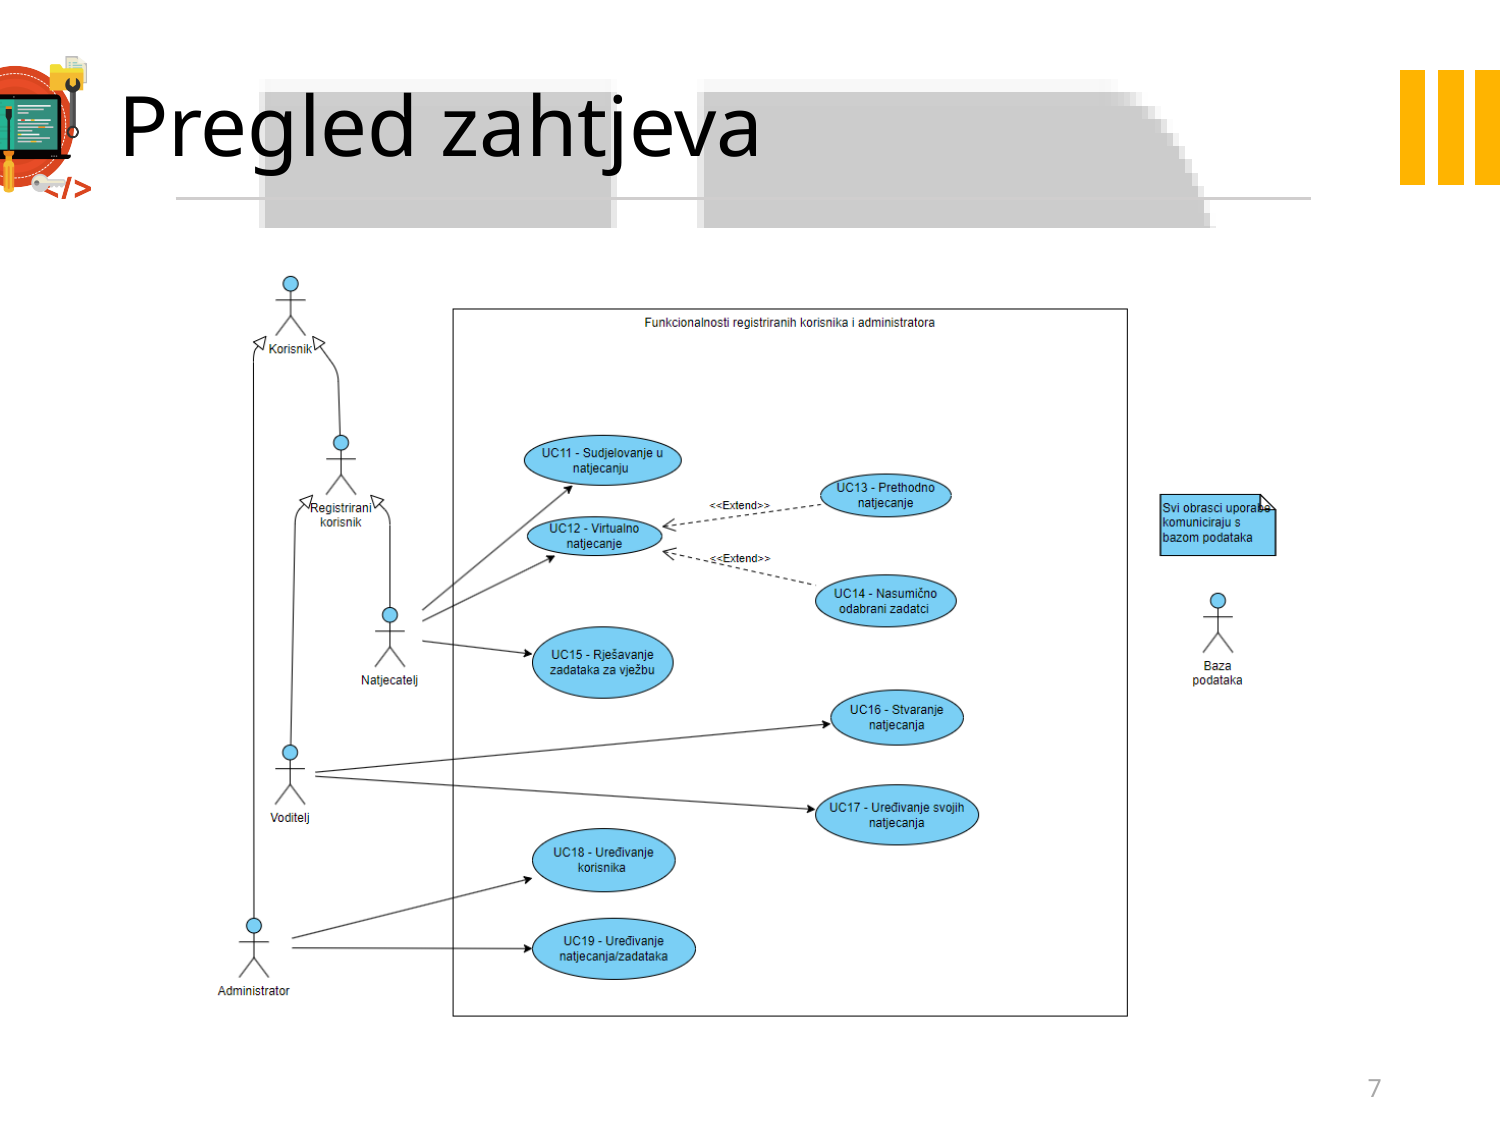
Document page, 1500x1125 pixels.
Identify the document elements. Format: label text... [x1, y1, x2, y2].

slide_number 7 [1310, 1065, 1397, 1125]
picture [0, 56, 91, 199]
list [200, 228, 1300, 1038]
title Pregled zahtjeva [103, 59, 1397, 199]
